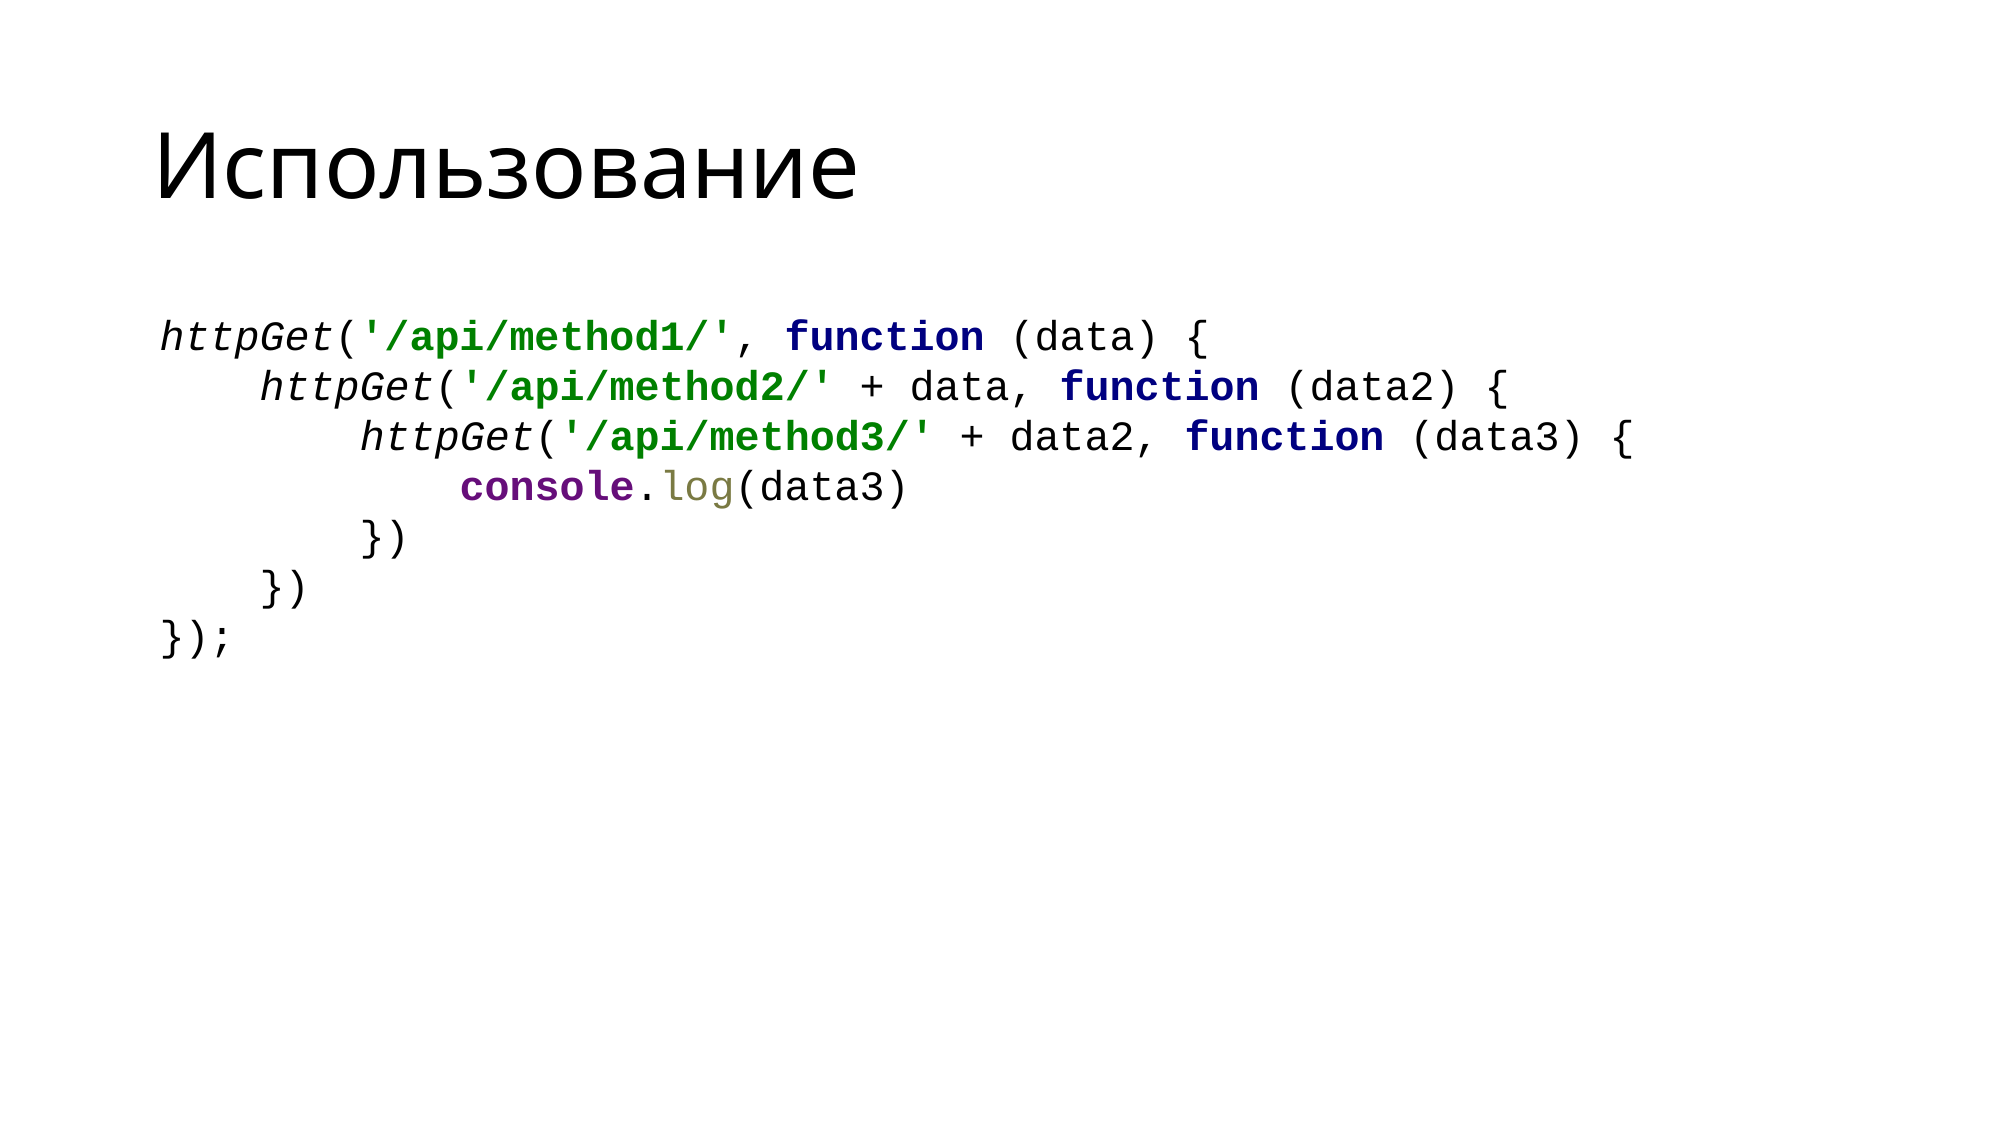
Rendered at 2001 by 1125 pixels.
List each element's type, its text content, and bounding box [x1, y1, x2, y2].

text_box httpGet('/api/method1/', function (data) { httpGet('/api/method2/' + data, function (data2) { httpGet('/api/method3/' + data2, function (data3) { console.log(data3) }) }) }); [144, 301, 1650, 667]
title Использование [137, 59, 1863, 278]
